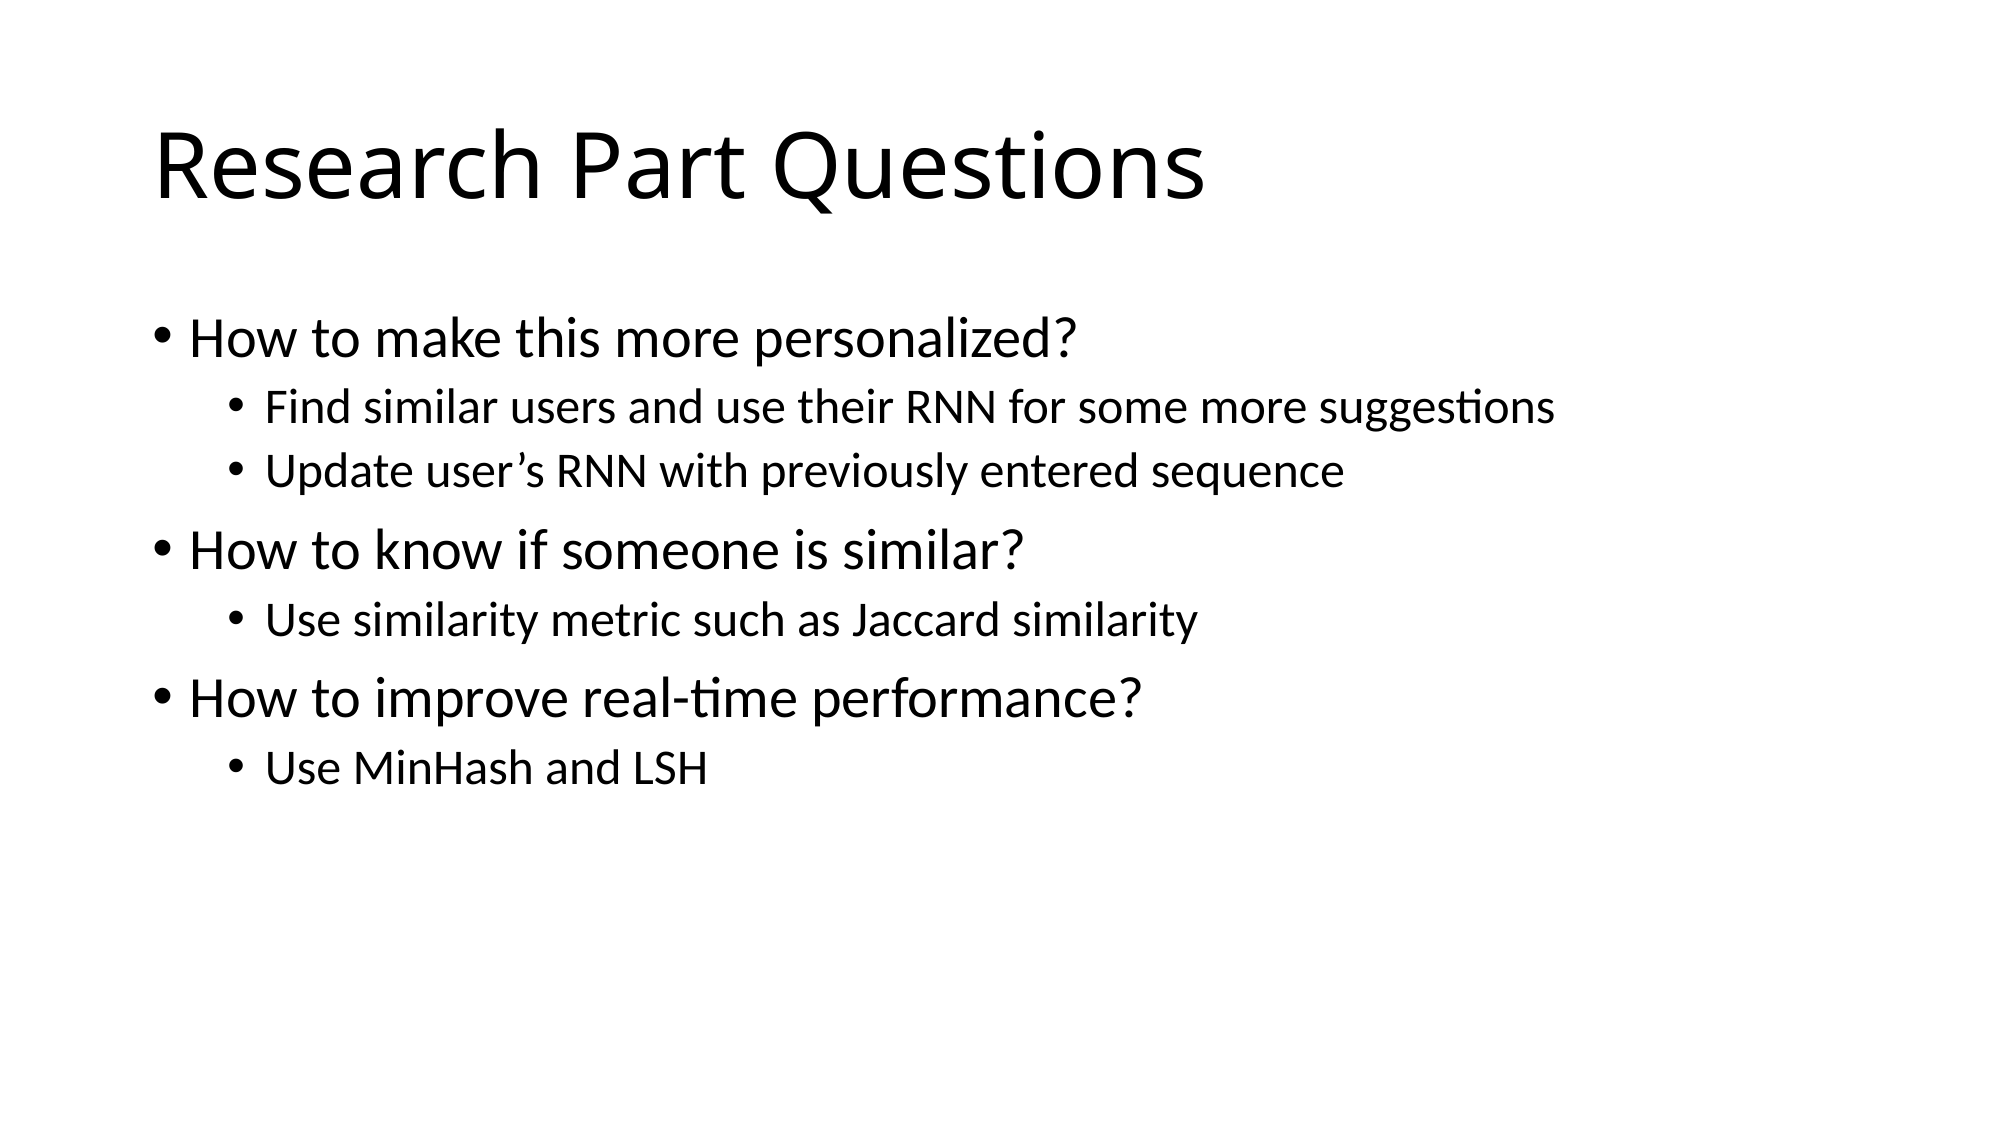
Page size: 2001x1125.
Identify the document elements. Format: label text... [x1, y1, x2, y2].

title Research Part Questions [137, 59, 1863, 278]
list How to make this more personalized? Find similar users and use their RNN for some more suggestions Update user’s RNN with previously entered sequence How to know if someone is similar? Use similarity metric such as Jaccard similarity How to improve real-time performance? Use MinHash and LSH [137, 299, 1863, 1014]
